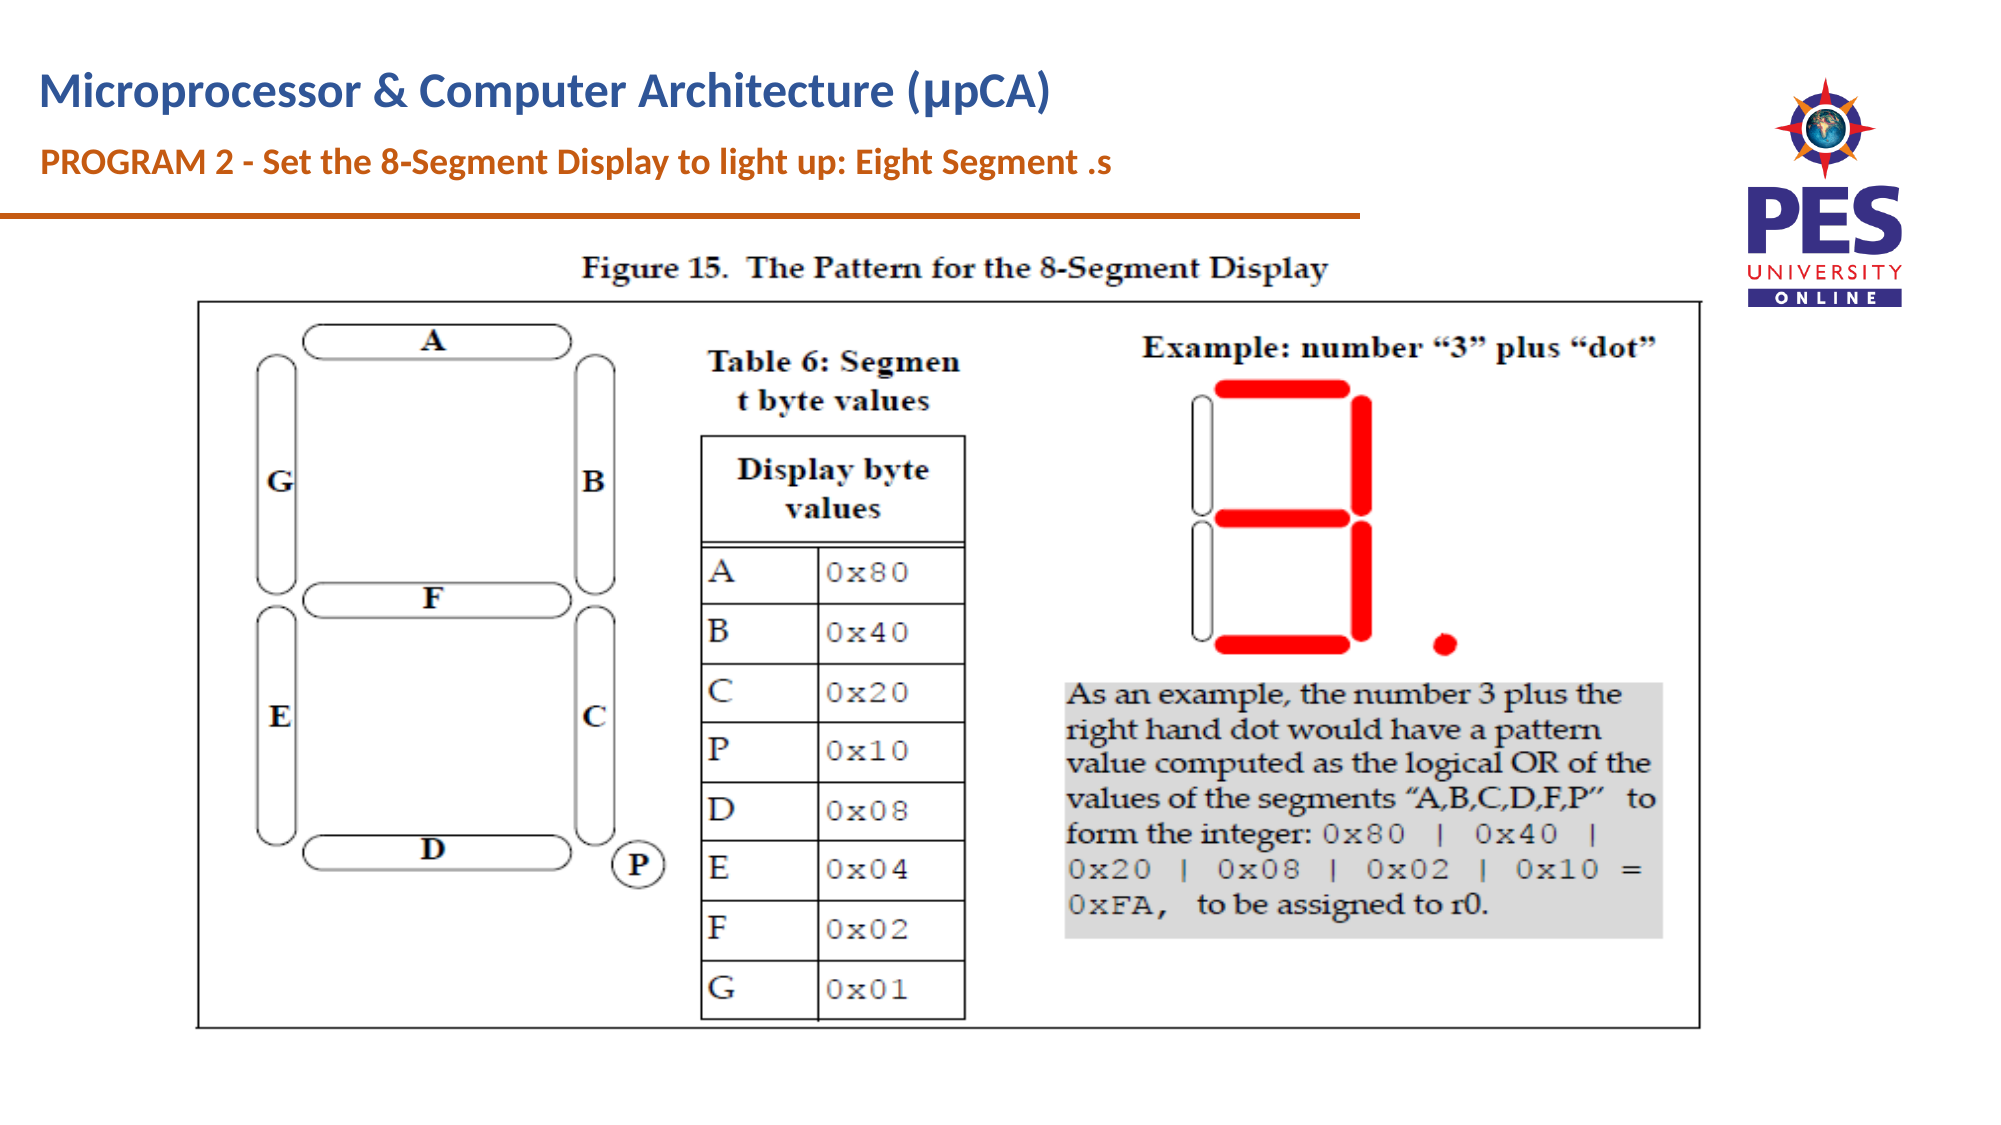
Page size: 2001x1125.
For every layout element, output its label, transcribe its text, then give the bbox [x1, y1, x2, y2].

picture [1748, 77, 1902, 307]
text_box PROGRAM 2 - Set the 8‐Segment Display to light up: Eight Segment .s [25, 130, 1460, 190]
picture [186, 250, 1709, 1030]
